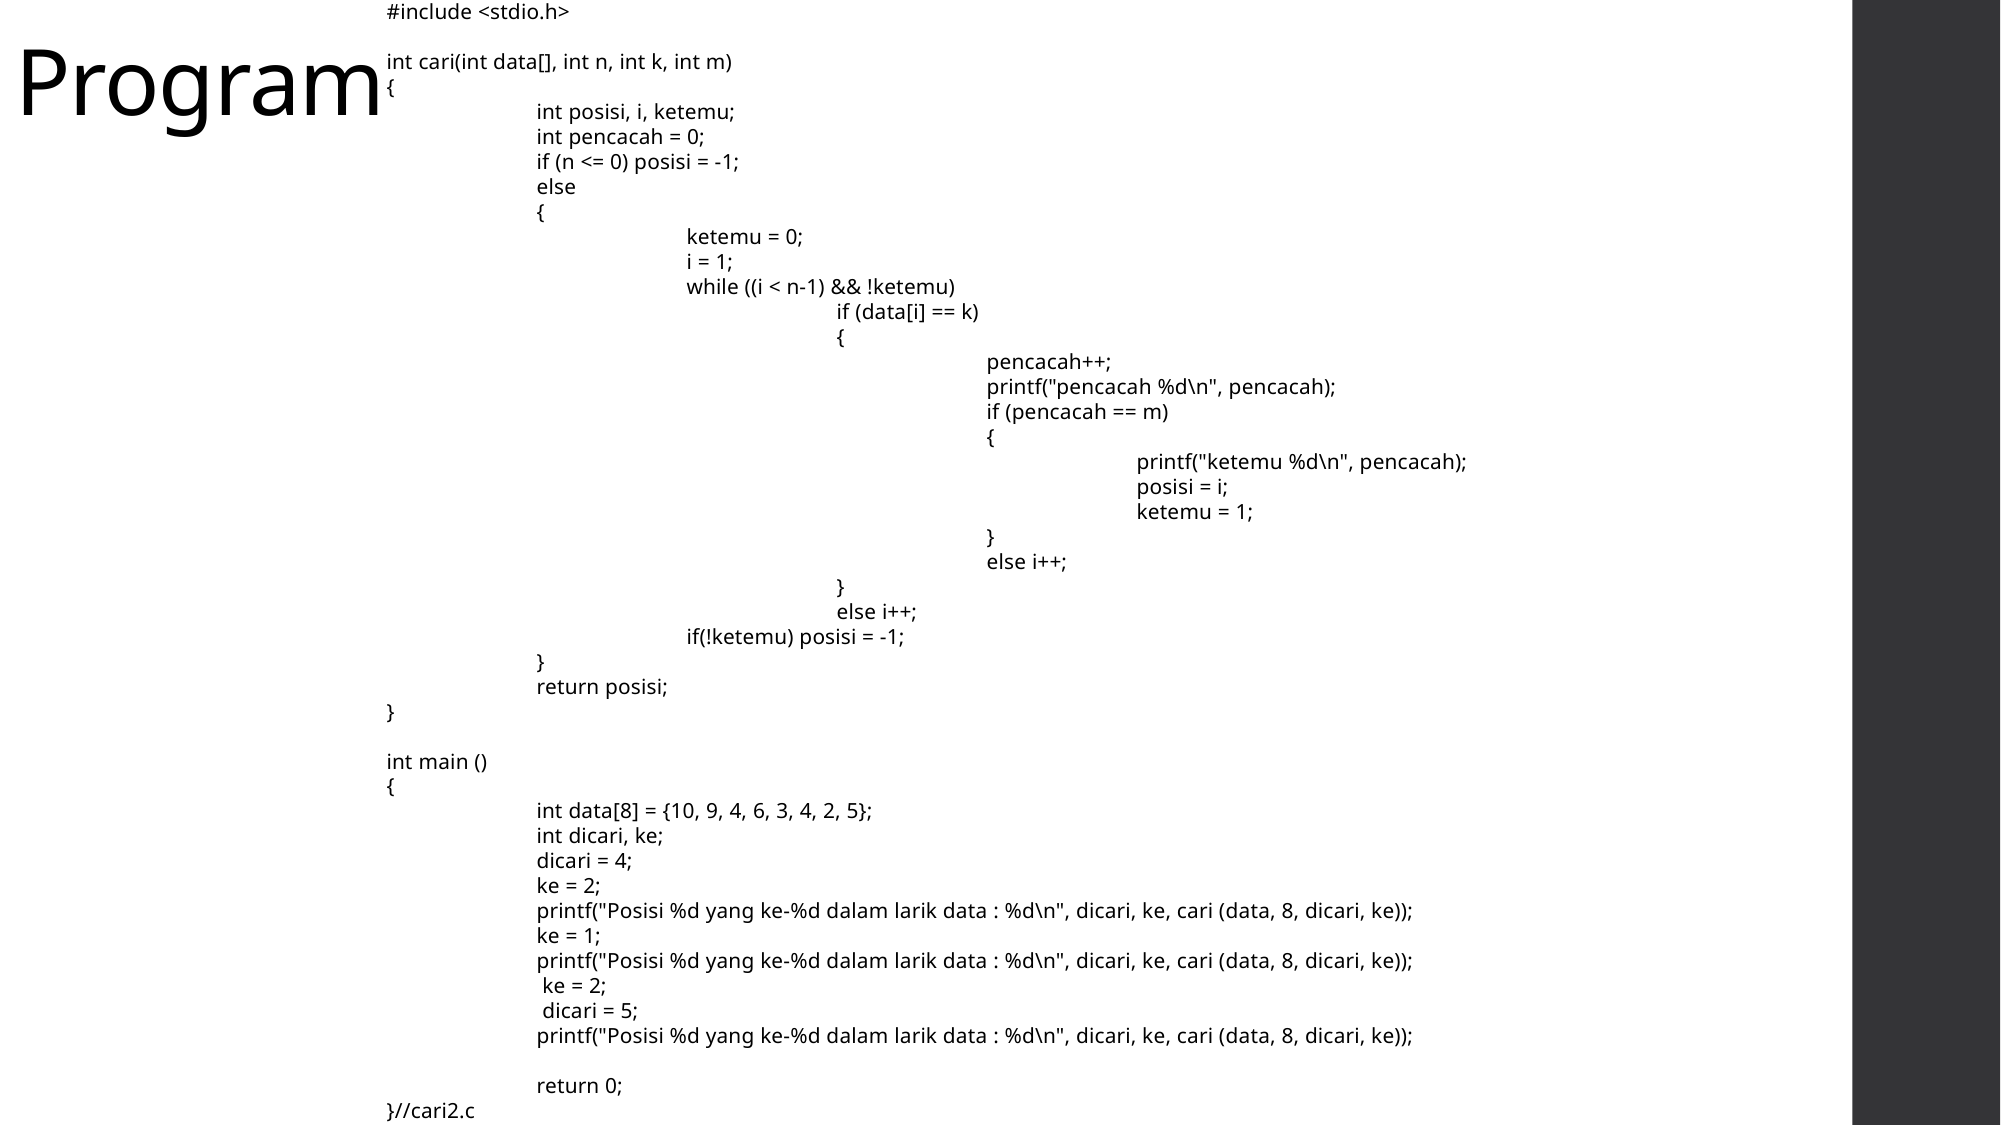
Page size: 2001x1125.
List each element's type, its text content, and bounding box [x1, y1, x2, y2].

list #include <stdio.h> int cari(int data[], int n, int k, int m) { int posisi, i, ketemu; int pencacah = 0; if (n <= 0) posisi = -1; else { ketemu = 0; i = 1; while ((i < n-1) && !ketemu) if (data[i] == k) { pencacah++; printf("pencacah %d\n", pencacah); if (pencacah == m) { printf("ketemu %d\n", pencacah); posisi = i; ketemu = 1; } else i++; } else i++; if(!ketemu) posisi = -1; } return posisi; } int main () { int data[8] = {10, 9, 4, 6, 3, 4, 2, 5}; int dicari, ke; dicari = 4; ke = 2; printf("Posisi %d yang ke-%d dalam larik data : %d\n", dicari, ke, cari (data, 8, dicari, ke)); ke = 1; printf("Posisi %d yang ke-%d dalam larik data : %d\n", dicari, ke, cari (data, 8, dicari, ke)); ke = 2; dicari = 5; printf("Posisi %d yang ke-%d dalam larik data : %d\n", dicari, ke, cari (data, 8, dicari, ke)); return 0; }//cari2.c [371, 0, 1822, 1117]
title Program [0, 0, 371, 143]
